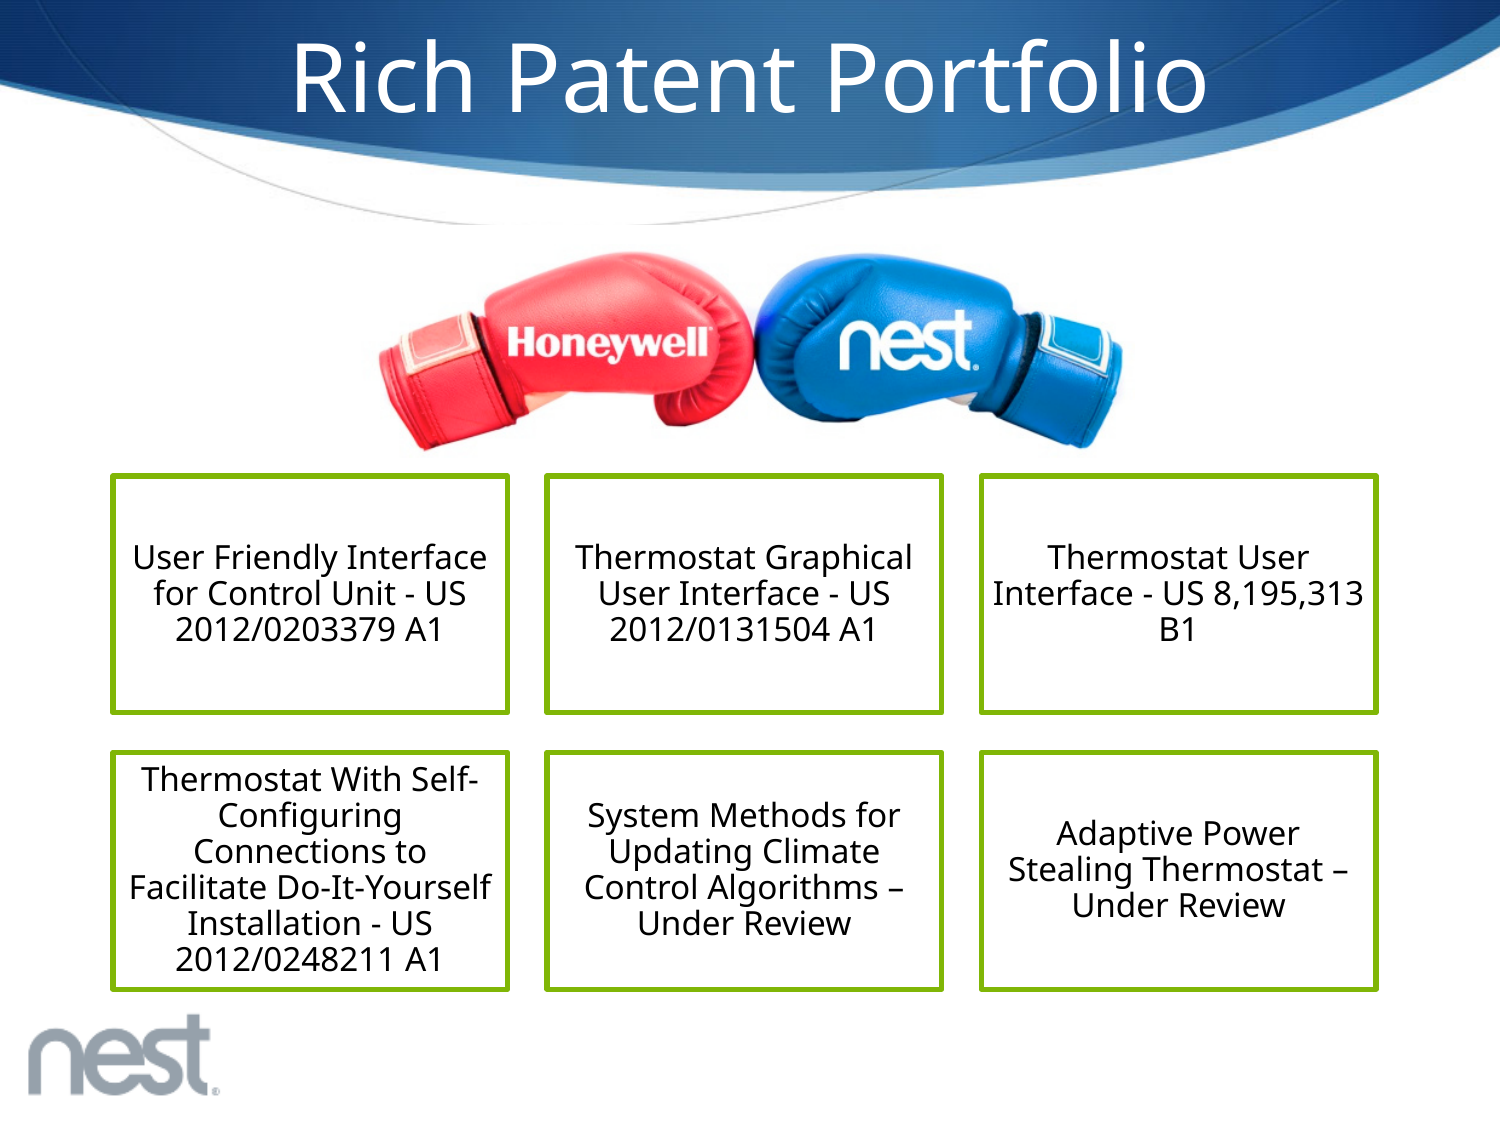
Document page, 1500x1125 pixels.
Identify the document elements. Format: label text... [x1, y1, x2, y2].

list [32, 475, 1457, 991]
picture [0, 0, 1500, 1125]
title Rich Patent Portfolio [75, 0, 1425, 169]
